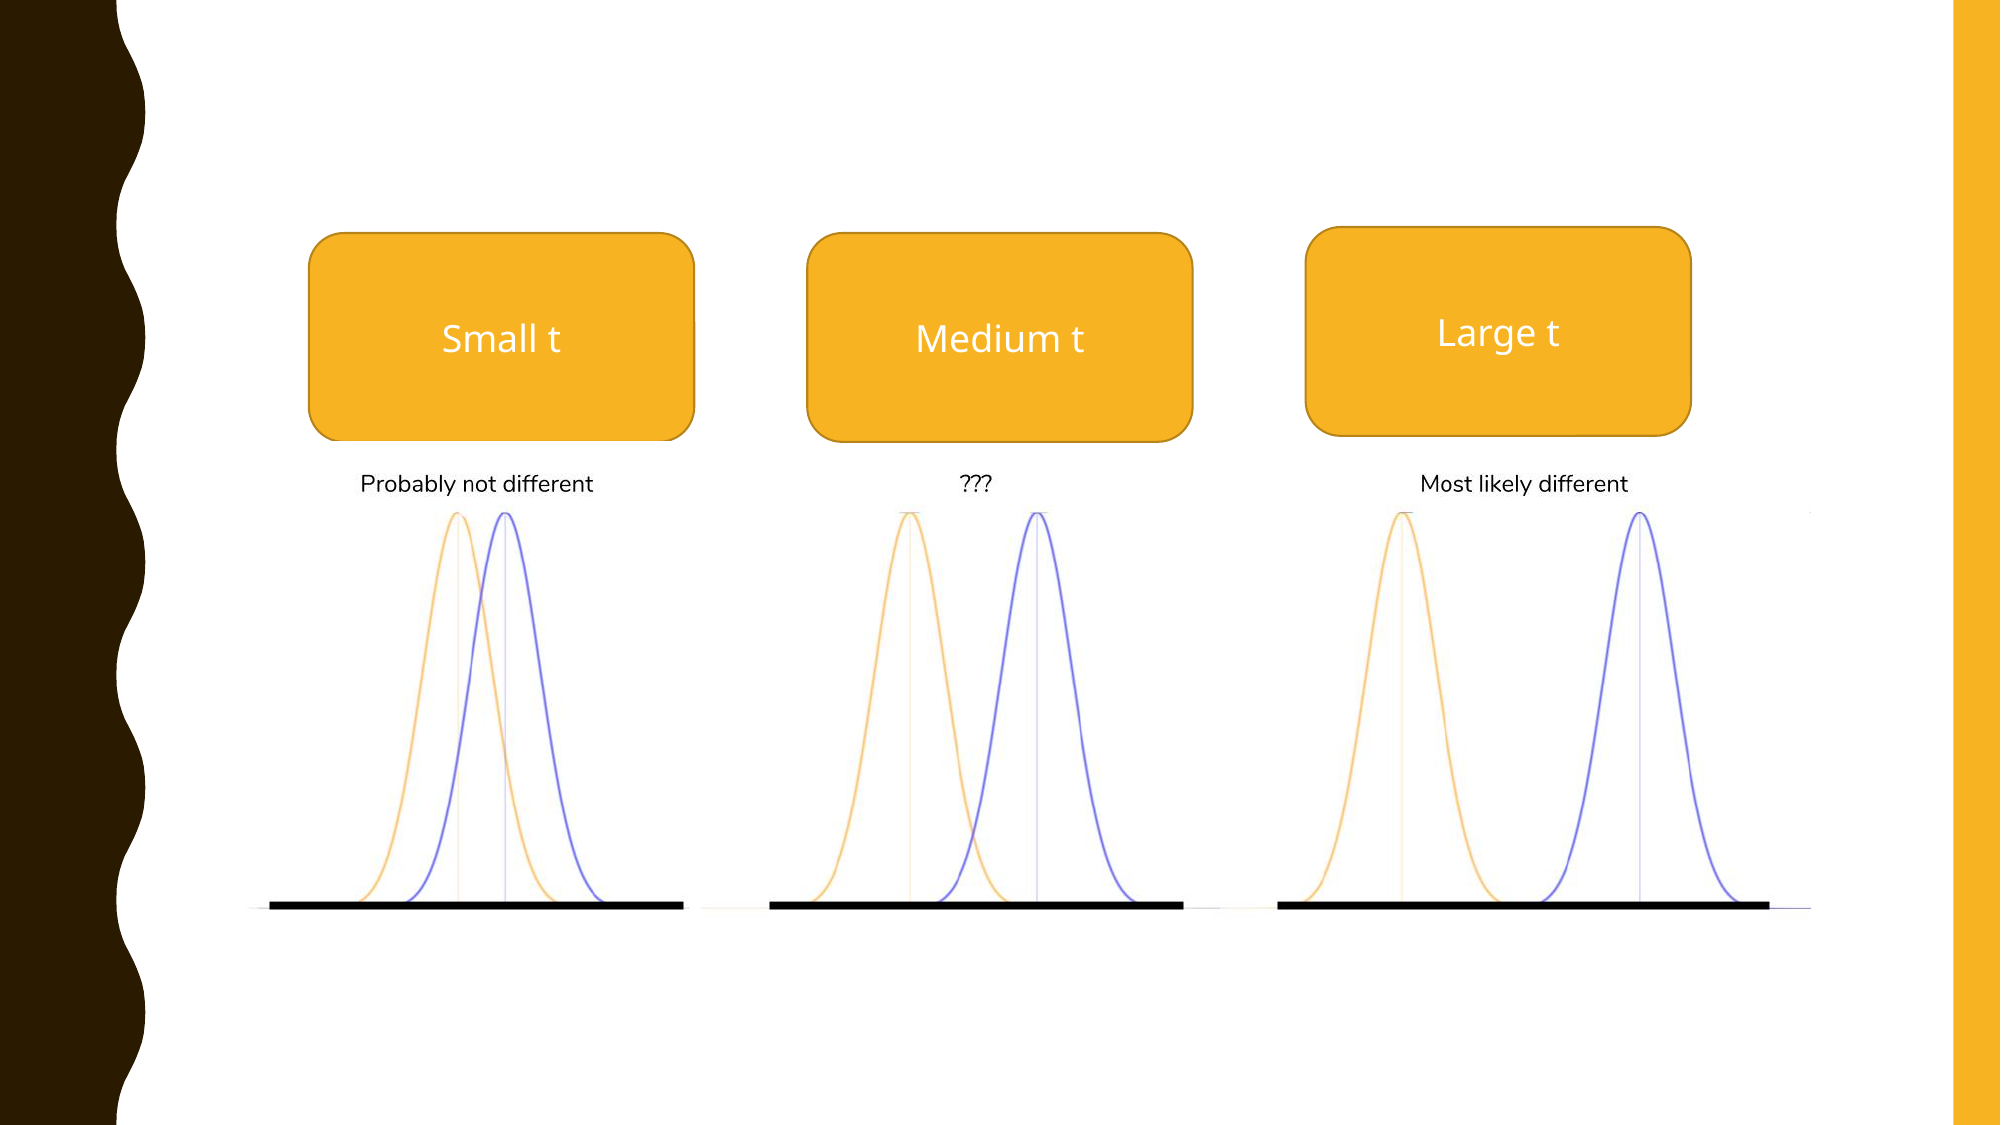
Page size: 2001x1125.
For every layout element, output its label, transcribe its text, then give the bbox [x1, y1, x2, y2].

text_box Large t [1304, 225, 1693, 437]
picture [228, 441, 1811, 929]
text_box Small t [307, 231, 696, 441]
text_box Medium t [806, 231, 1194, 441]
